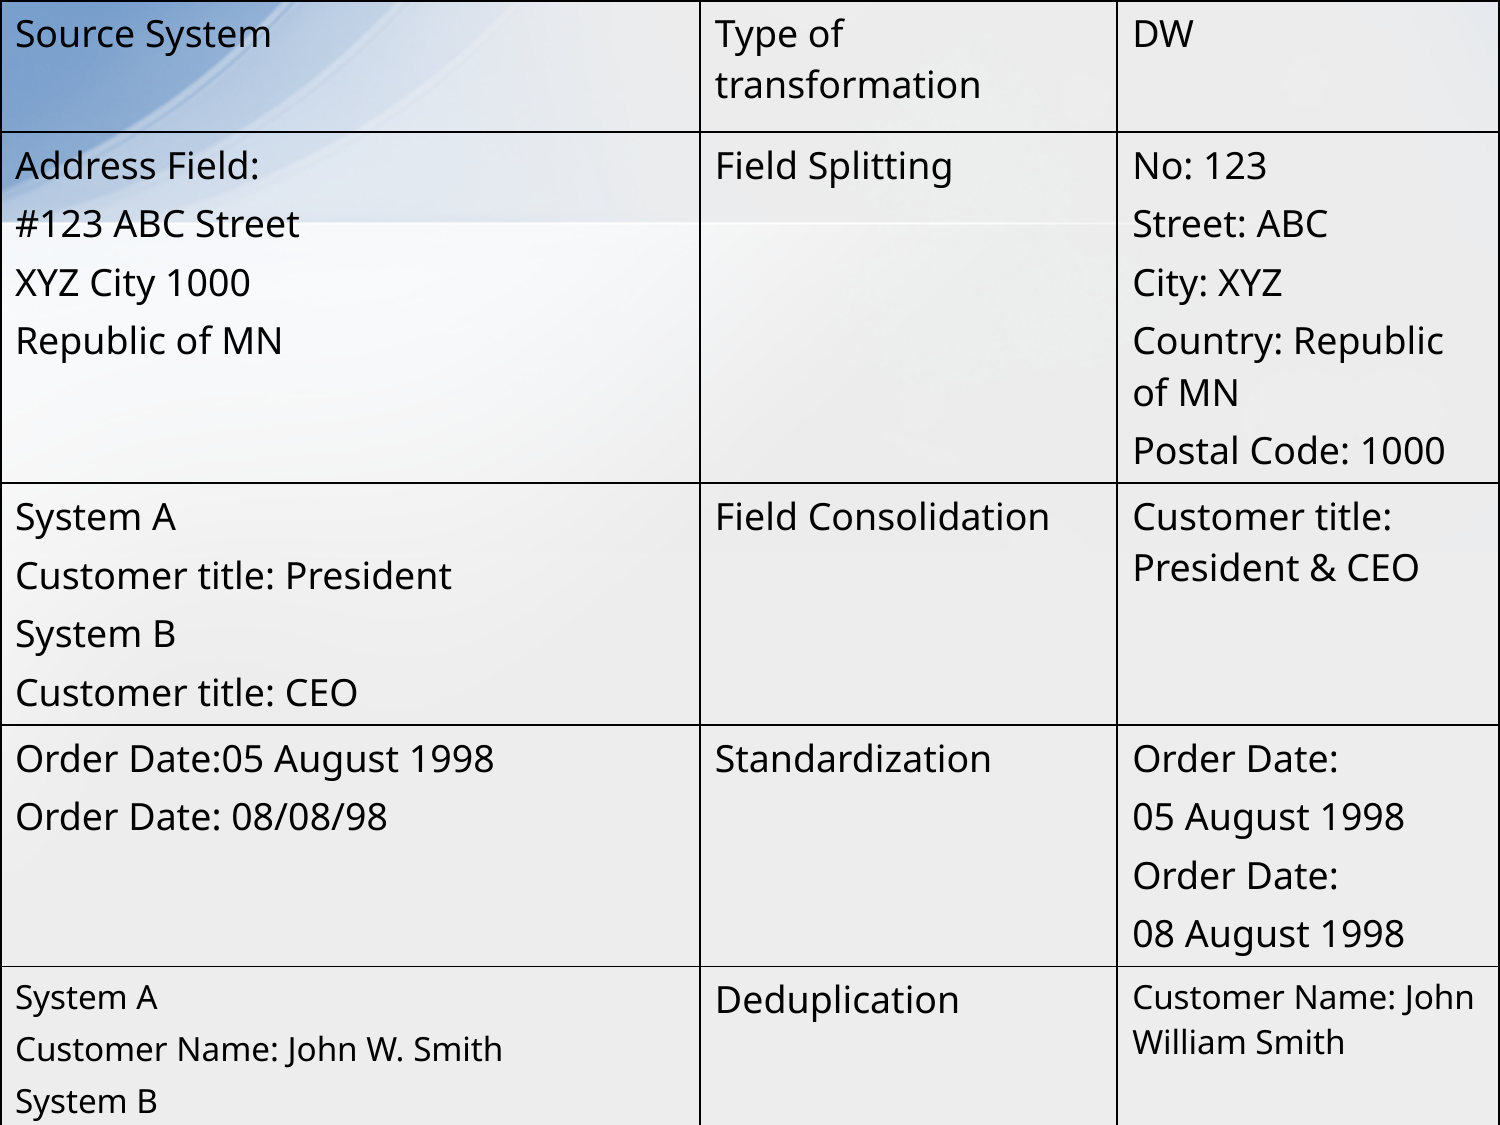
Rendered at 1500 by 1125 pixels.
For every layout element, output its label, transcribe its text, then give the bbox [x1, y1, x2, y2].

table_cell Order Date:05 August 1998 Order Date: 08/08/98 [2, 726, 699, 966]
table_cell System A Customer title: President System B Customer title: CEO [2, 484, 699, 724]
table_cell Standardization [701, 726, 1116, 966]
table_cell No: 123 Street: ABC City: XYZ Country: Republic of MN Postal Code: 1000 [1118, 133, 1498, 482]
table_header Type of transformation [701, 2, 1116, 131]
table_cell Customer title: President & CEO [1118, 484, 1498, 724]
table_cell System A Customer Name: John W. Smith System B Customer Name: John William Smith [2, 967, 699, 1125]
table_cell Field Consolidation [701, 484, 1116, 724]
table_header Source System [2, 2, 699, 131]
table_cell Order Date: 05 August 1998 Order Date: 08 August 1998 [1118, 726, 1498, 966]
table_cell Deduplication [701, 967, 1116, 1125]
table_cell Field Splitting [701, 133, 1116, 482]
table_cell Address Field: #123 ABC Street XYZ City 1000 Republic of MN [2, 133, 699, 482]
table_header DW [1118, 2, 1498, 131]
table_cell Customer Name: John William Smith [1118, 967, 1498, 1125]
